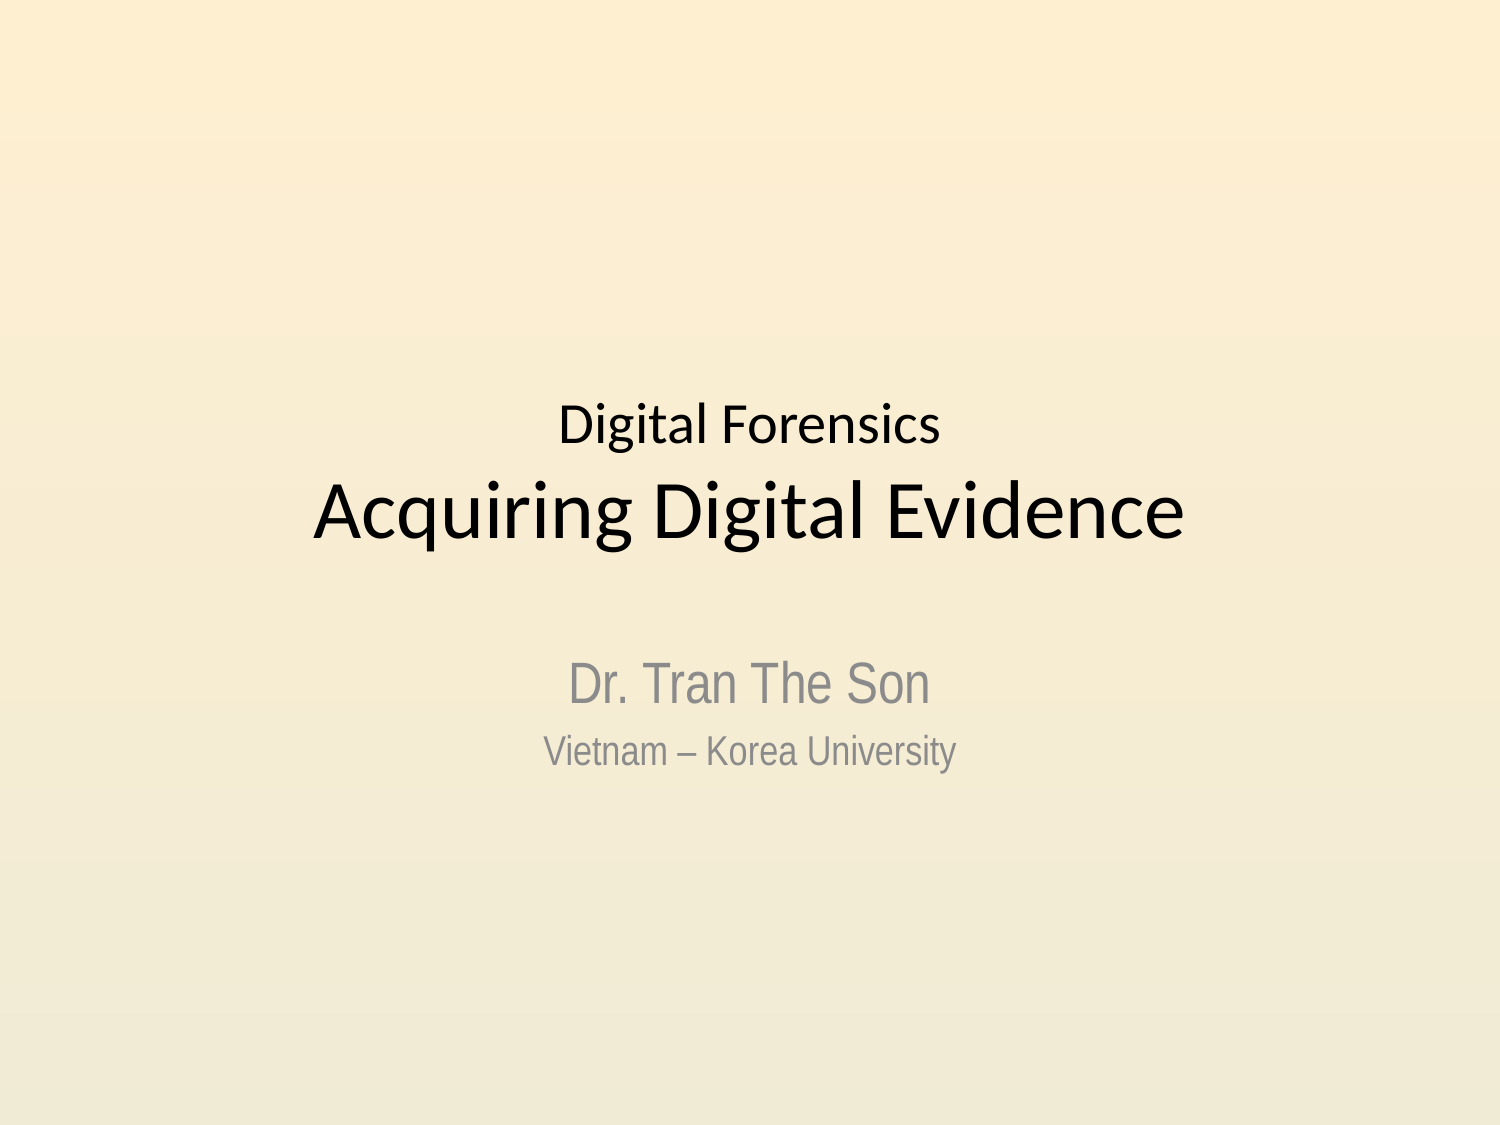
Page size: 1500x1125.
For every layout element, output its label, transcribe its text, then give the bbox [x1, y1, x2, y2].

subtitle Dr. Tran The Son Vietnam – Korea University [225, 637, 1275, 925]
title Digital Forensics Acquiring Digital Evidence [112, 349, 1388, 591]
